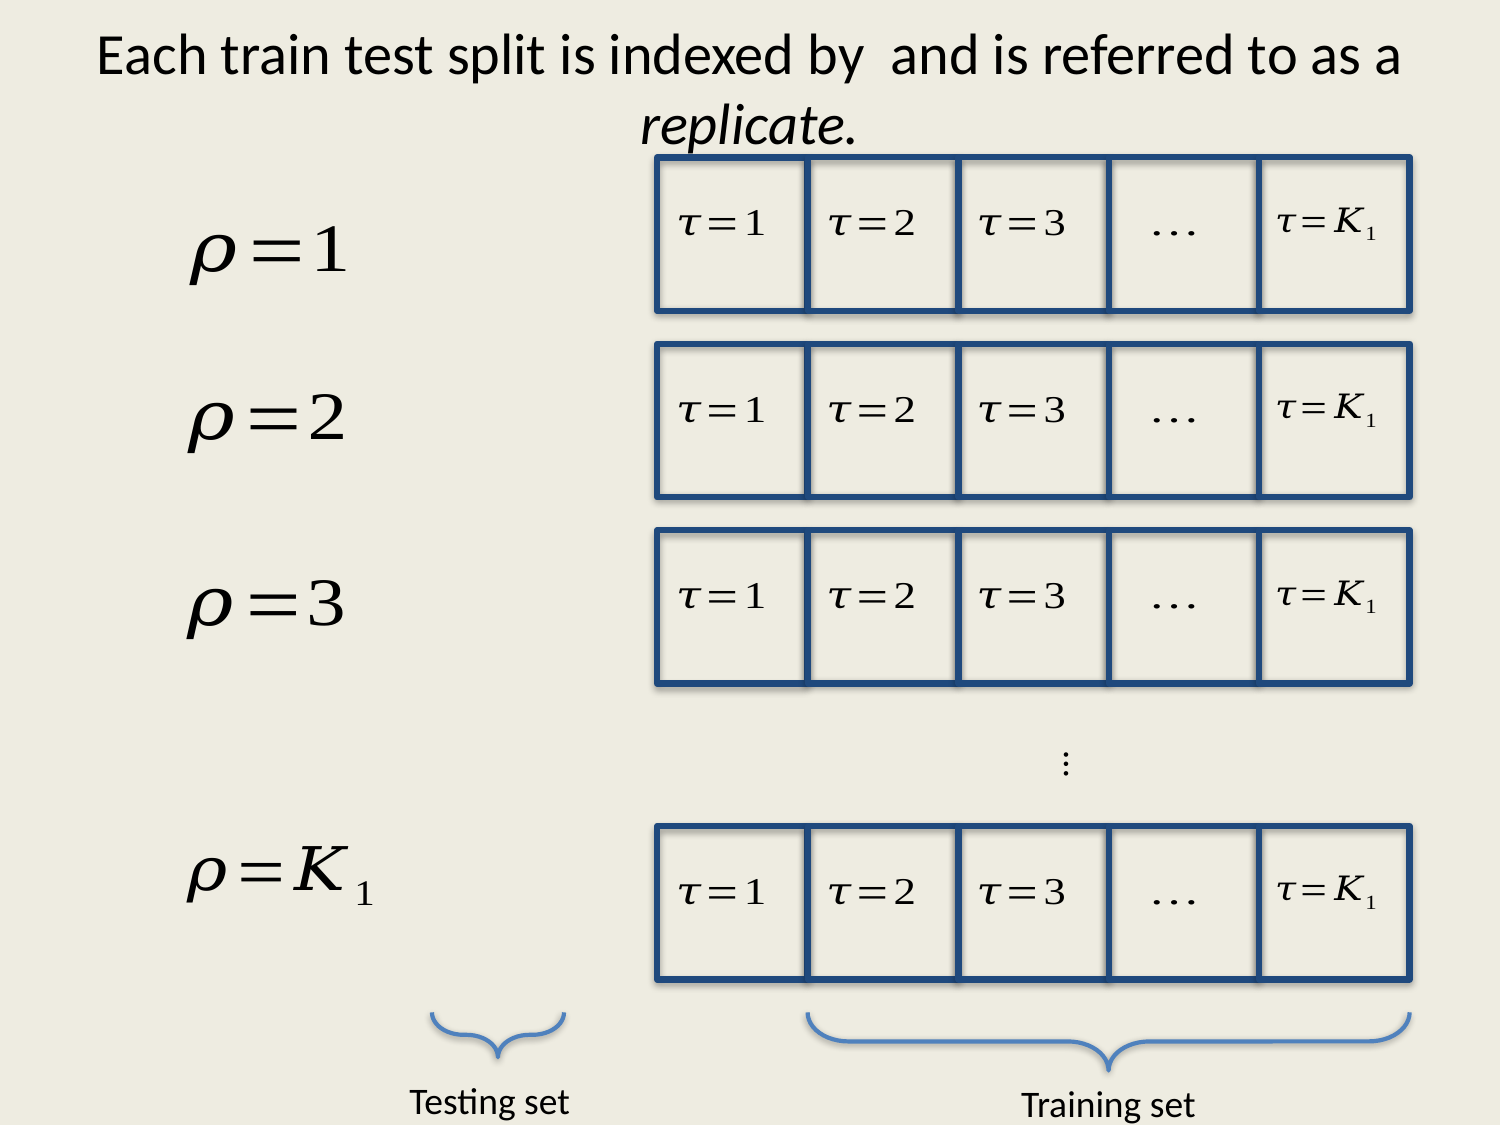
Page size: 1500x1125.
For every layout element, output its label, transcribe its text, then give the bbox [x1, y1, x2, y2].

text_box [1108, 825, 1257, 980]
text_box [1108, 156, 1257, 311]
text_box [394, 1012, 1410, 1125]
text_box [1258, 825, 1410, 980]
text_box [958, 529, 1107, 684]
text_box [807, 529, 957, 684]
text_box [656, 529, 806, 684]
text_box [1258, 529, 1410, 684]
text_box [656, 825, 806, 980]
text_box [656, 157, 805, 312]
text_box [807, 343, 957, 498]
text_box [1108, 343, 1257, 498]
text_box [1258, 156, 1410, 311]
text_box … [1049, 736, 1109, 793]
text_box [1258, 343, 1410, 498]
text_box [656, 343, 806, 498]
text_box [958, 825, 1107, 980]
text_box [807, 156, 957, 311]
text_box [1108, 529, 1257, 684]
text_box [807, 825, 957, 980]
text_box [958, 343, 1107, 498]
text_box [958, 156, 1107, 311]
